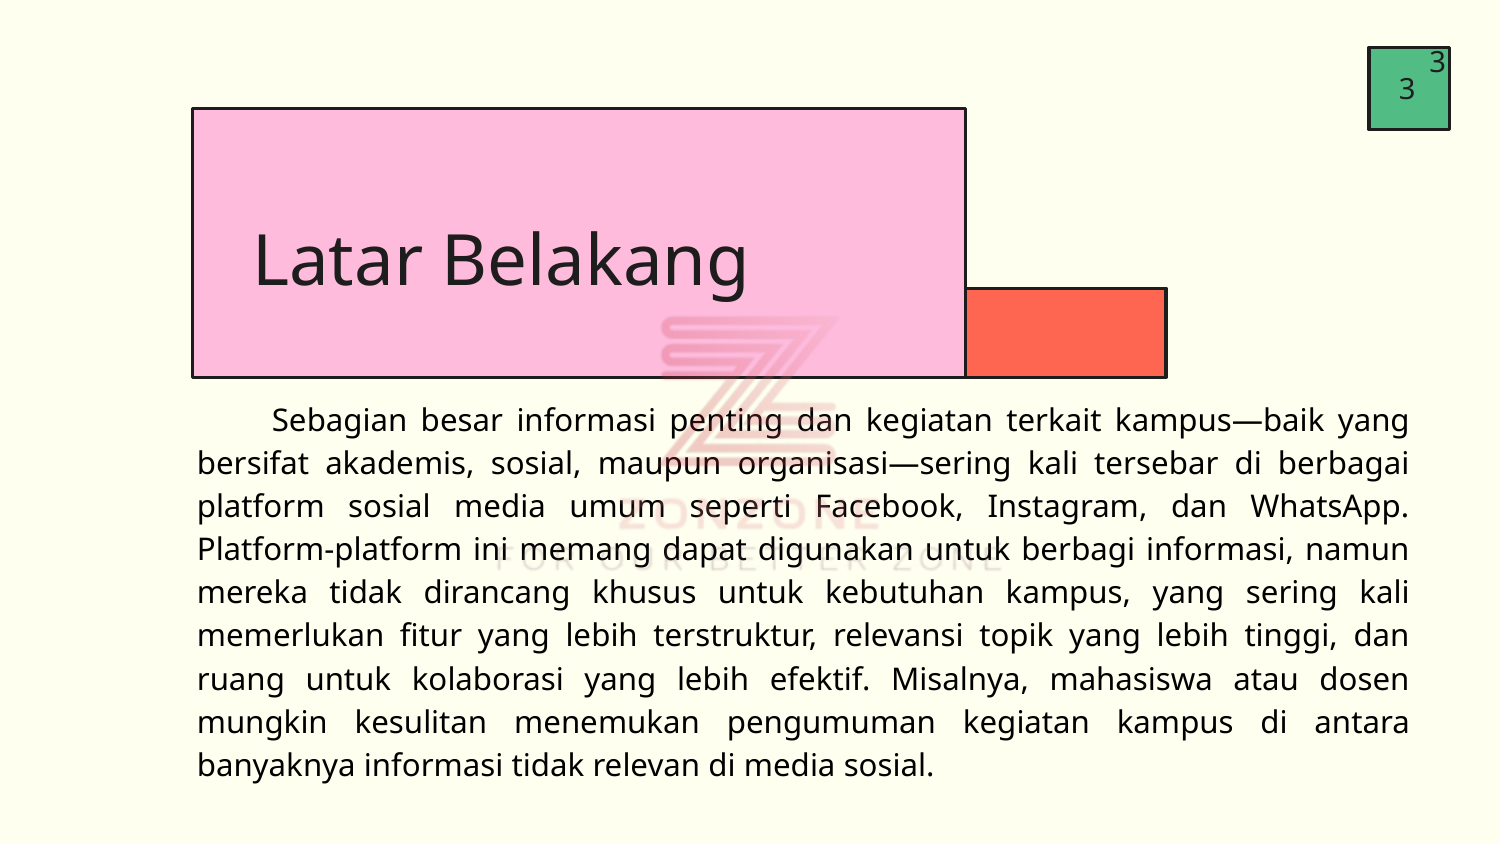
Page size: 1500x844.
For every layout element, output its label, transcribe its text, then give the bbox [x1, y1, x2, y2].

picture [446, 204, 1054, 689]
slide_number ‹#› [1394, 18, 1482, 108]
text_box Sebagian besar informasi penting dan kegiatan terkait kampus—baik yang bersifat akademis, sosial, maupun organisasi—sering kali tersebar di berbagai platform sosial media umum seperti Facebook, Instagram, dan WhatsApp. Platform-platform ini memang dapat digunakan untuk berbagi informasi, namun mereka tidak dirancang khusus untuk kebutuhan kampus, yang sering kali memerlukan fitur yang lebih terstruktur, relevansi topik yang lebih tinggi, dan ruang untuk kolaborasi yang lebih efektif. Misalnya, mahasiswa atau dosen mungkin kesulitan menemukan pengumuman kegiatan kampus di antara banyaknya informasi tidak relevan di media sosial. [181, 379, 1427, 798]
slide_number ‹#› [1367, 49, 1448, 132]
title Latar Belakang [237, 131, 1007, 379]
